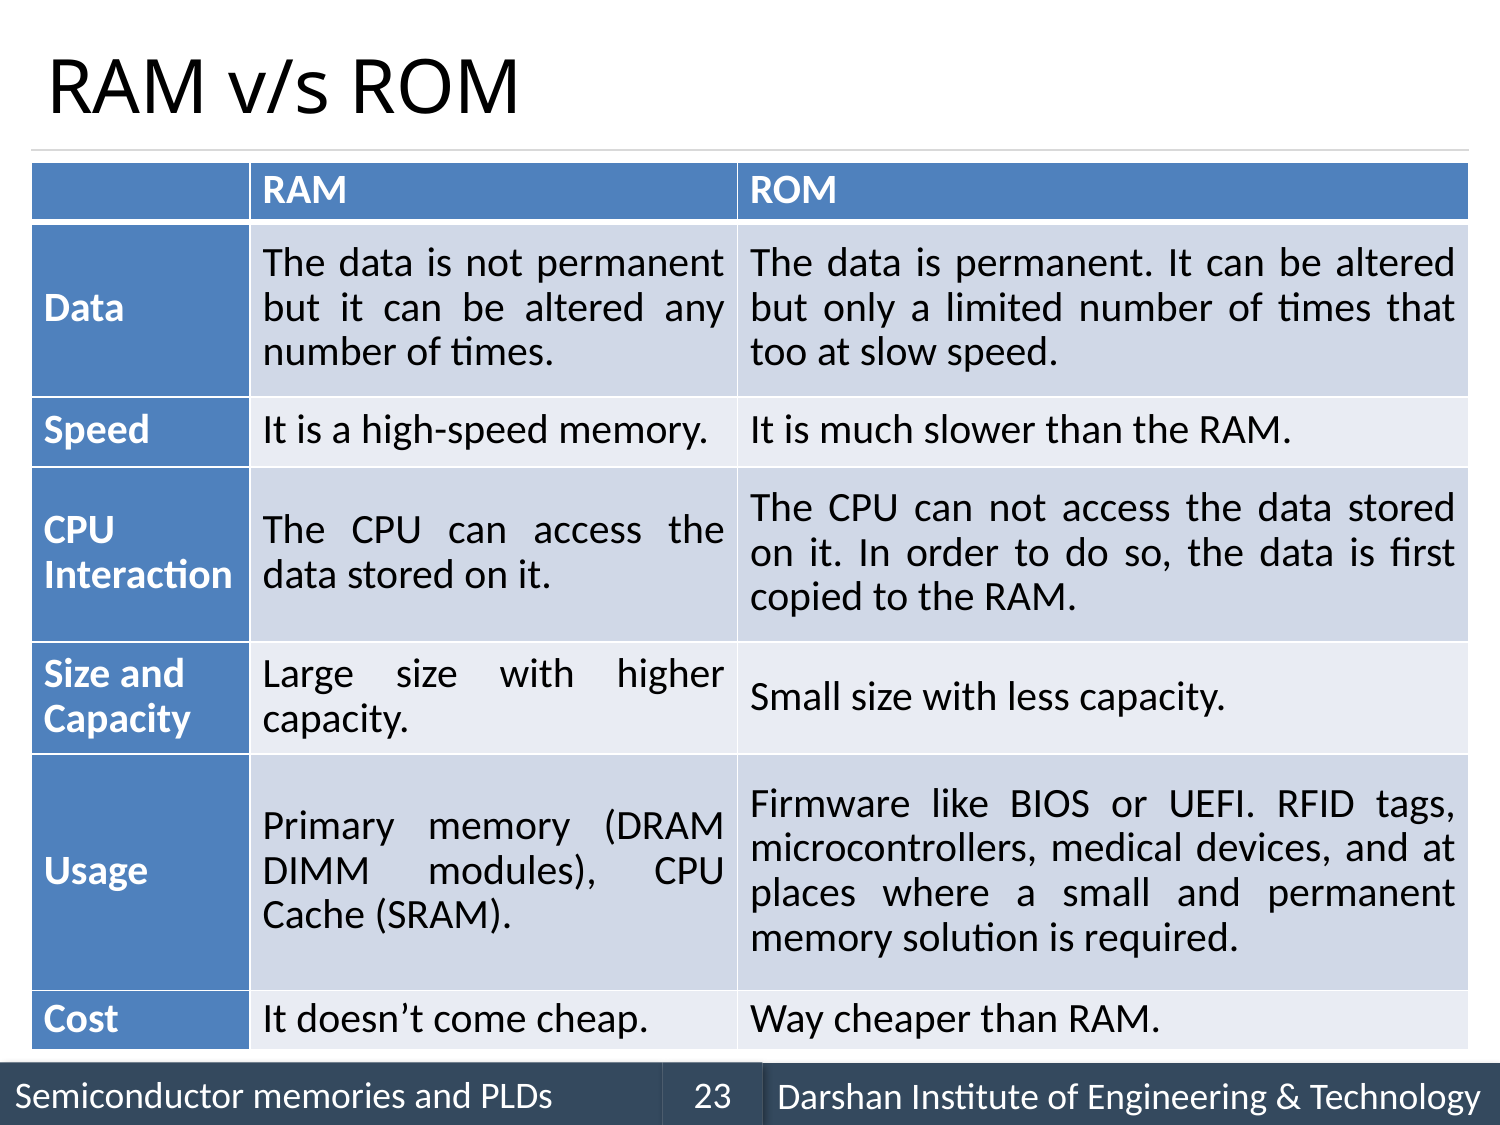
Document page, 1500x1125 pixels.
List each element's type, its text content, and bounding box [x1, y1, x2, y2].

table_cell Firmware like BIOS or UEFI. RFID tags, microcontrollers, medical devices, and at places where a small and permanent memory solution is required. [738, 755, 1468, 990]
table_header [32, 163, 249, 219]
table_cell Size and Capacity [32, 643, 249, 753]
table_cell Usage [32, 755, 249, 990]
table_header RAM [251, 163, 737, 219]
table_cell It is a high-speed memory. [251, 398, 737, 466]
table_cell Speed [32, 398, 249, 466]
table_cell Primary memory (DRAM DIMM modules), CPU Cache (SRAM). [251, 755, 737, 990]
table_cell Large size with higher capacity. [251, 643, 737, 753]
title RAM v/s ROM [31, 17, 1469, 150]
table_cell CPU Interaction [32, 468, 249, 641]
table_cell Small size with less capacity. [738, 643, 1468, 753]
table_cell The data is not permanent but it can be altered any number of times. [251, 225, 737, 396]
table_cell Data [32, 225, 249, 396]
table_cell It is much slower than the RAM. [738, 398, 1468, 466]
table_cell The CPU can not access the data stored on it. In order to do so, the data is first copied to the RAM. [738, 468, 1468, 641]
table_cell It doesn’t come cheap. [251, 991, 737, 1049]
table_header ROM [738, 163, 1468, 219]
table_cell Cost [32, 991, 249, 1049]
table_cell The CPU can access the data stored on it. [251, 468, 737, 641]
table_cell The data is permanent. It can be altered but only a limited number of times that too at slow speed. [738, 225, 1468, 396]
table_cell Way cheaper than RAM. [738, 991, 1468, 1049]
